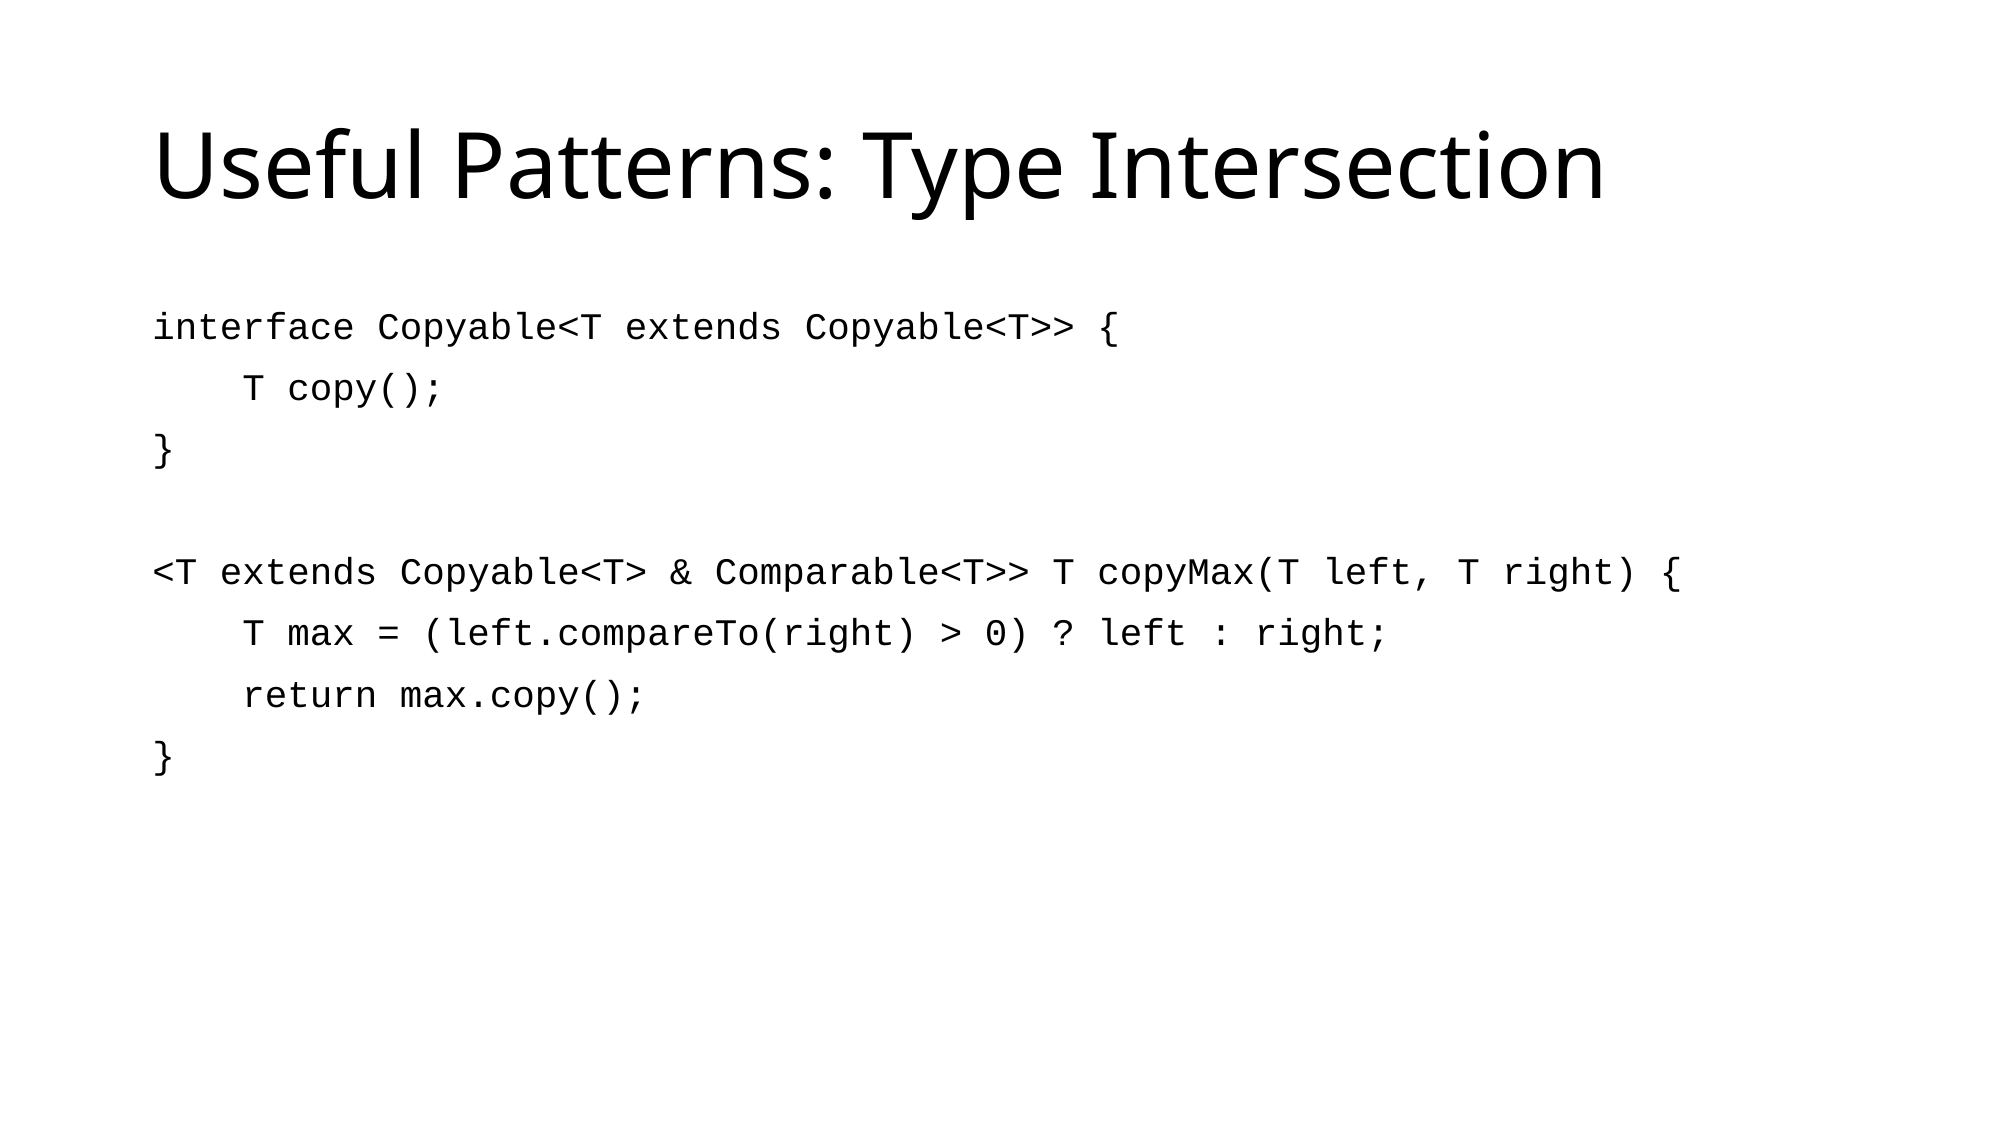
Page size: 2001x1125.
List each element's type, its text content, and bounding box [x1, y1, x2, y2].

list interface Copyable<T extends Copyable<T>> { T copy(); } <T extends Copyable<T> & Comparable<T>> T copyMax(T left, T right) { T max = (left.compareTo(right) > 0) ? left : right; return max.copy(); } [137, 299, 1863, 1014]
title Useful Patterns: Type Intersection [137, 59, 1863, 278]
